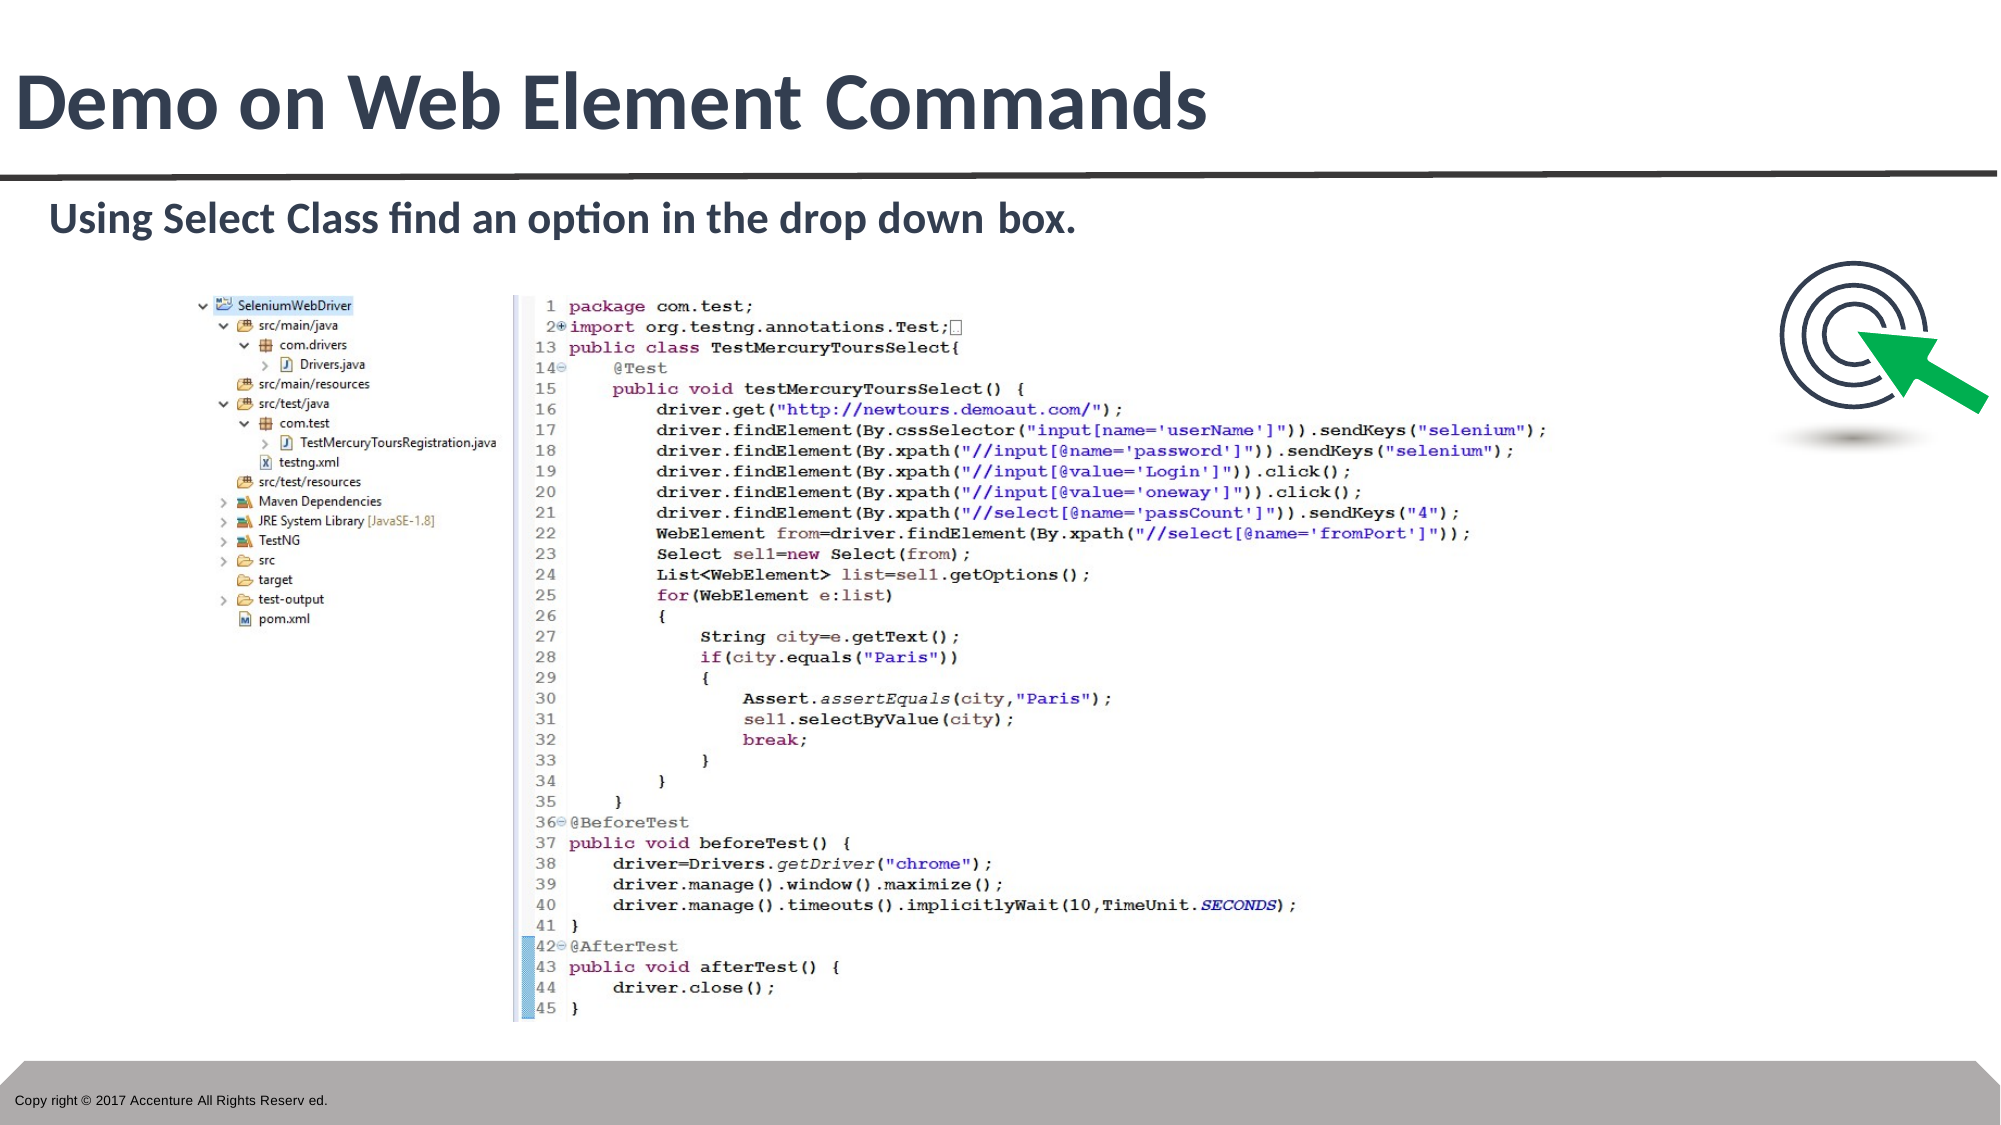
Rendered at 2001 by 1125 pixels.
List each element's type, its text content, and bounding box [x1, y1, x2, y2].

text_box Demo on Web Element Commands [12, 44, 1220, 147]
text_box [1803, 285, 1904, 386]
text_box [1781, 263, 1926, 407]
text_box [1850, 327, 1994, 419]
text_box [1762, 418, 1944, 461]
text_box [1824, 303, 1885, 365]
text_box [198, 295, 1577, 1022]
footer Copy right © 2017 Accenture All Rights Reserv ed. [12, 1090, 338, 1125]
text_box Using Select Class find an option in the drop down box. [46, 185, 1094, 243]
